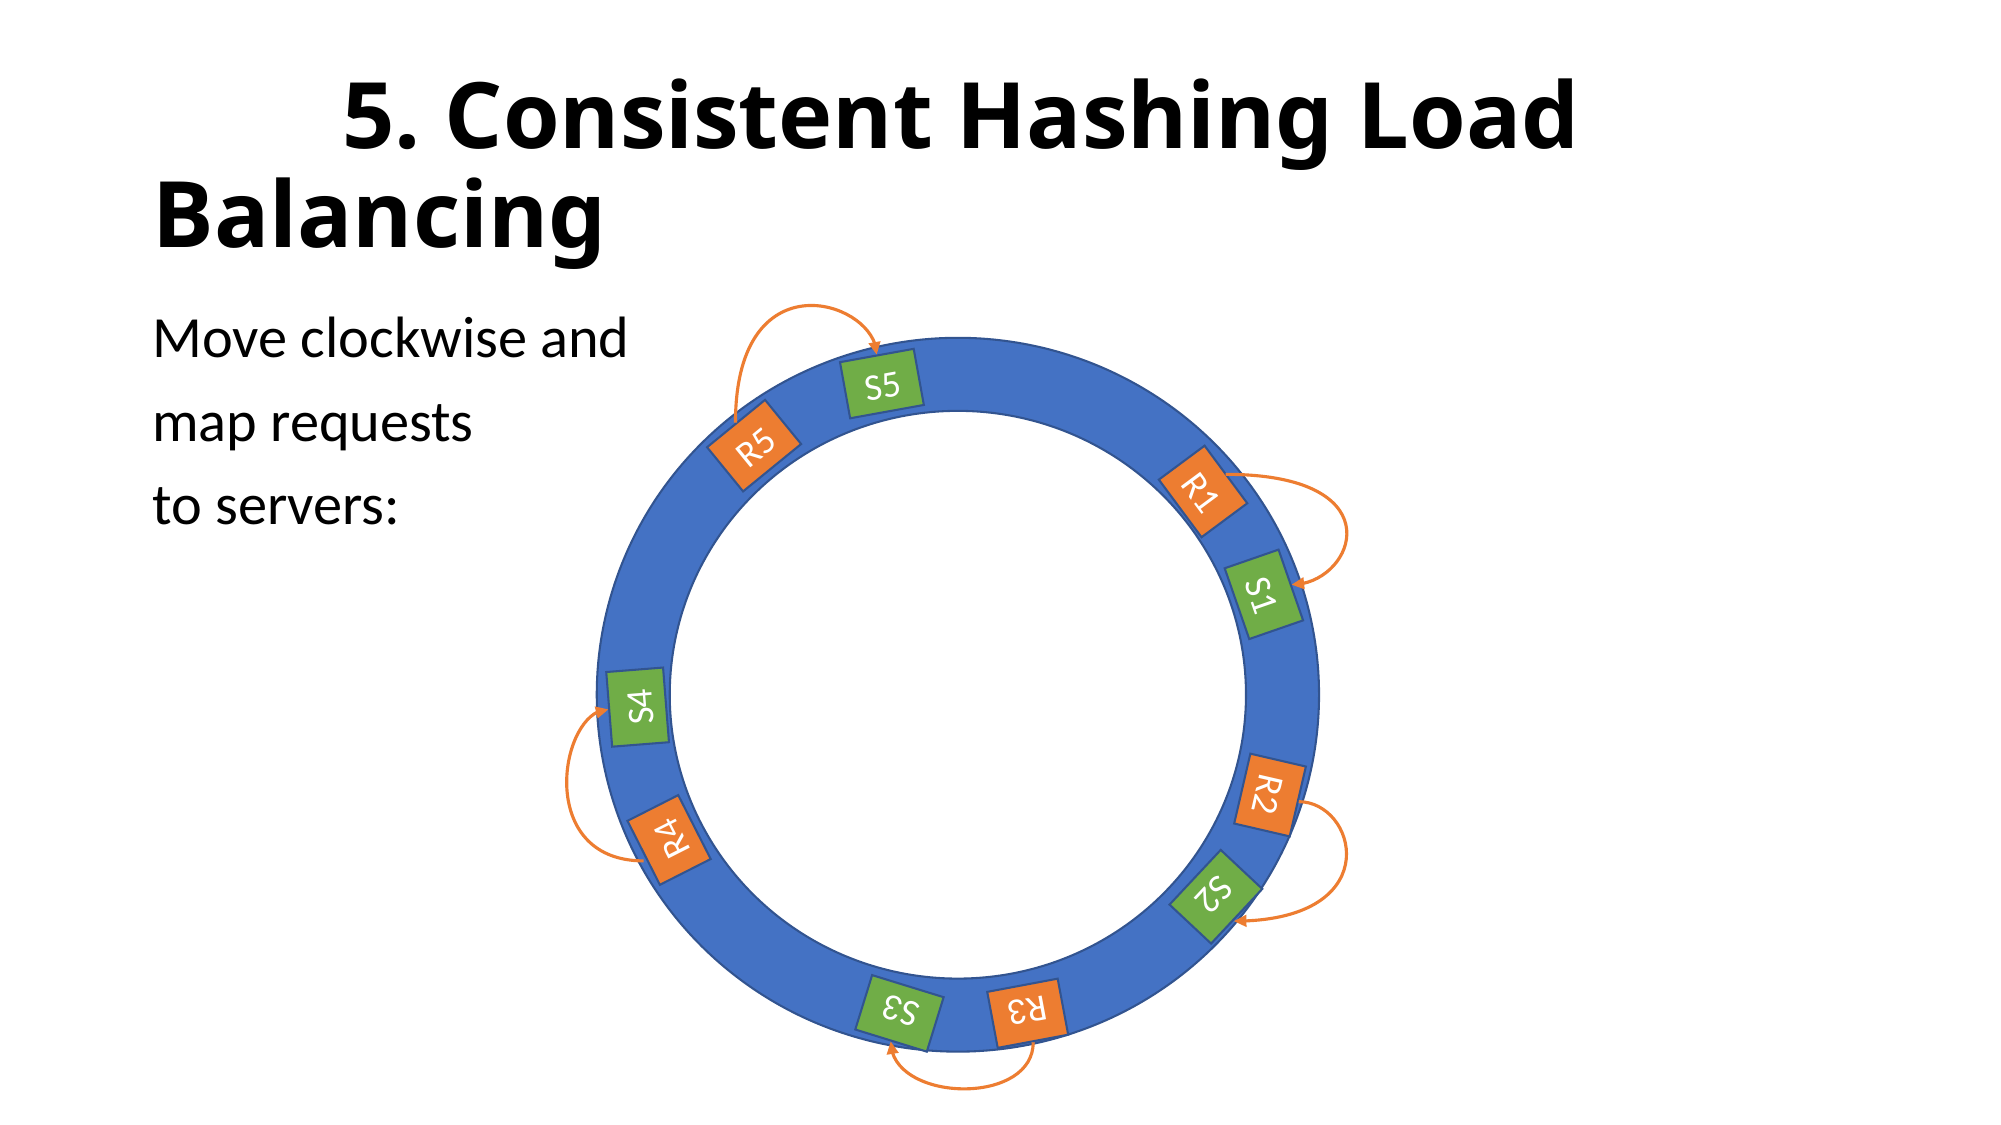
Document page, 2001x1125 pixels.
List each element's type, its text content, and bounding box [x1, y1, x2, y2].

text_box R3 [986, 977, 1070, 1050]
text_box S4 [605, 666, 671, 748]
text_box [1233, 801, 1298, 922]
text_box [963, 563, 1321, 1053]
text_box [595, 413, 798, 767]
text_box S2 [1168, 848, 1233, 946]
text_box [738, 387, 772, 419]
text_box [612, 803, 961, 1053]
text_box S1 [1223, 563, 1305, 641]
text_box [550, 767, 703, 803]
text_box S5 [841, 347, 926, 420]
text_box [772, 319, 841, 460]
text_box [1230, 476, 1260, 497]
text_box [1202, 497, 1314, 563]
text_box [841, 336, 1243, 546]
text_box R5 [705, 398, 784, 493]
title 5. Consistent Hashing Load Balancing [137, 59, 1863, 278]
text_box R4 [626, 803, 713, 887]
text_box R2 [1238, 752, 1308, 801]
text_box R1 [1157, 444, 1244, 539]
text_box S3 [854, 973, 945, 1053]
list Move clockwise and map requests to servers: [137, 299, 1863, 1014]
